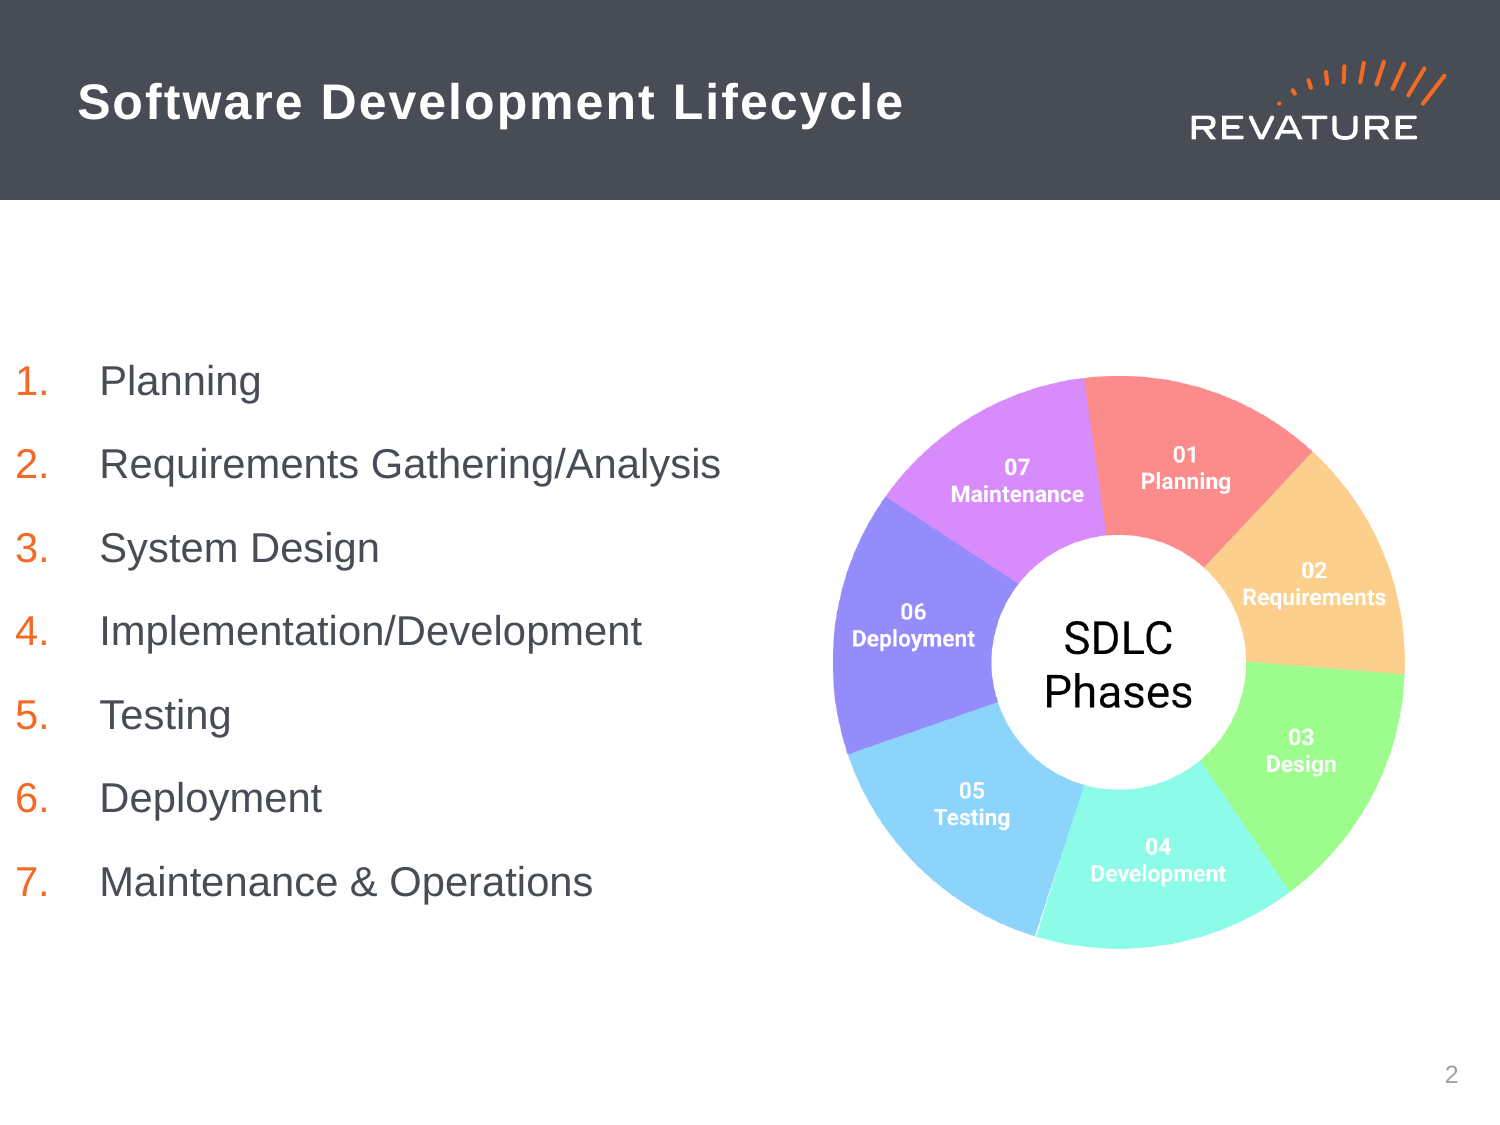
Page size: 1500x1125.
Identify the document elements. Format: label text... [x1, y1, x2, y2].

title Software Development Lifecycle [62, 0, 1084, 200]
slide_number 1 [1332, 1052, 1474, 1104]
picture [736, 280, 1500, 1045]
list Planning Requirements Gathering/Analysis System Design Implementation/Development Testing Deployment Maintenance & Operations [0, 321, 731, 1044]
